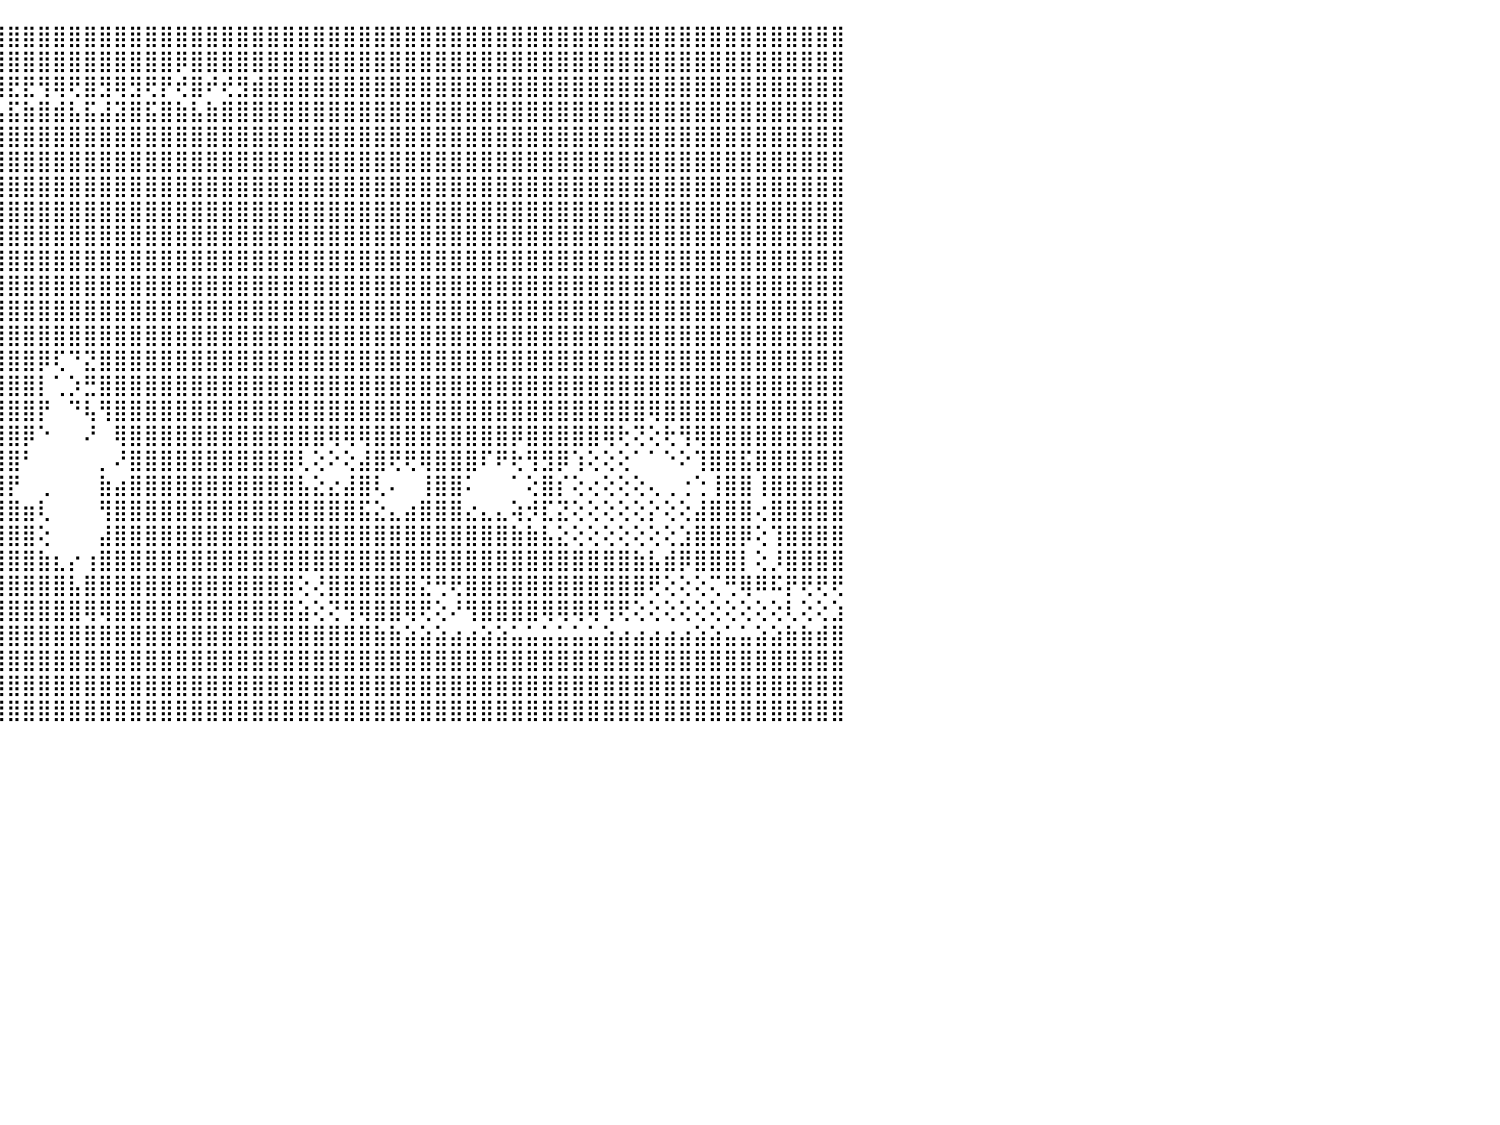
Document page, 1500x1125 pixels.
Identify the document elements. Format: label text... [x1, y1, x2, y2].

text_box ⣿⣿⣿⣿⣿⣿⣿⣿⣿⣿⣿⣿⣿⣿⣿⣿⣿⣿⣿⣿⣿⣿⣿⣿⣿⣿⣿⣿⣿⣿⣿⣿⣿⣿⣿⣿⣿⣿⣿⣿⣿⣿⣿⣿⣿⣿⣿⣿⣿⣿⣿⣿⣿⣿⣿⣿⣿⣿⣿⣿⣿⣿⣿⣿⣿⣿⣿⣿⣿⣿⣿⣿⣿⣿⣿⣿⣿⣿⣿⣿⣿⣿⣿⣿⣿⣿⣿⣿⣿⣿⣿⣿⣿⣿⣿⣿⣿⣿⣿⣿⠀ ⣿⣿⣿⣿⣿⣿⣿⣿⣿⣿⣿⣿⣿⣿⣿⣿⣿⣿⣿⣿⣿⣿⣿⣿⣿⣿⣿⣿⣿⣿⣿⣿⣿⣿⣿⣿⣿⣿⣿⢿⣿⣿⣿⣿⣿⣿⣿⣿⣿⣿⣿⣿⣿⣿⣿⣿⡿⣿⣿⣿⣿⣿⣿⣿⣿⣿⣿⣿⣿⣿⣿⣿⣿⣿⣿⣿⣿⣿⣿⣿⣿⣿⣿⣿⣿⣿⣿⣿⣿⣿⣿⣿⣿⣿⣿⣿⣿⣿⣿⣿⠀ ⣿⣿⣿⣿⣿⣿⣟⣿⡿⢻⣻⢿⢿⣿⣟⡿⣿⢿⢟⡿⢿⣟⣟⢿⢿⢟⡻⡟⣟⡿⣿⣿⢿⡿⣿⡿⢞⣿⣾⢻⢺⢟⡞⣟⣿⣟⣟⢻⢿⢟⣿⣻⢿⣻⢟⡟⢞⣿⠞⢞⣻⣾⣿⣿⣿⣿⣿⣿⣿⣿⣿⣿⣿⣿⣿⣿⣿⣿⣿⣿⣿⣿⣿⣿⣿⣿⣿⣿⣿⣿⣿⣿⣿⣿⣿⣿⣿⣿⣿⣿⠀ ⣿⣿⣿⣿⣿⣿⣼⣿⣷⣾⣯⣮⣵⣷⣽⣵⣿⣽⣿⣯⣧⣿⣿⣿⣿⣾⣽⣷⣿⣵⣿⣽⣽⣯⣿⣷⣵⣿⣧⣿⣼⣾⣯⣾⣧⣯⣷⣿⣾⣧⣯⣼⣽⣿⣯⣿⣷⣧⣷⣿⣿⣿⣿⣿⣿⣿⣿⣿⣿⣿⣿⣿⣿⣿⣿⣿⣿⣿⣿⣿⣿⣿⣿⣿⣿⣿⣿⣿⣿⣿⣿⣿⣿⣿⣿⣿⣿⣿⣿⣿⠀ ⣿⣿⣿⣿⣿⣿⣿⣿⣿⣿⣿⣿⣿⣿⣿⣿⣿⣿⣿⣿⣿⣿⣿⣿⣿⣿⣿⣿⣿⣿⣿⣿⣿⣿⣿⣿⣿⣿⣿⣿⣿⣿⣿⣿⣿⣿⣿⣿⣿⣿⣿⣿⣿⣿⣿⣿⣿⣿⣿⣿⣿⣿⣿⣿⣿⣿⣿⣿⣿⣿⣿⣿⣿⣿⣿⣿⣿⣿⣿⣿⣿⣿⣿⣿⣿⣿⣿⣿⣿⣿⣿⣿⣿⣿⣿⣿⣿⣿⣿⣿⠀ ⣿⣿⣿⣿⣿⣿⣿⣿⣿⣿⣿⣿⣿⣿⣿⣿⣿⣿⣿⣿⣿⣿⣿⣿⣿⣿⣿⣿⣿⣿⣿⣿⣿⣿⣿⣿⣿⣿⣿⣿⣿⣿⣿⣿⣿⣿⣿⣿⣿⣿⣿⣿⣿⣿⣿⣿⣿⣿⣿⣿⣿⣿⣿⣿⣿⣿⣿⣿⣿⣿⣿⣿⣿⣿⣿⣿⣿⣿⣿⣿⣿⣿⣿⣿⣿⣿⣿⣿⣿⣿⣿⣿⣿⣿⣿⣿⣿⣿⣿⣿⠀ ⣿⣿⣿⣿⣿⣿⣿⣿⣿⣿⣿⣿⣿⣿⣿⣿⣿⣿⣿⣿⣿⣿⣿⣿⣿⣿⣿⣿⣿⣿⣿⣿⣿⣿⣿⣿⣿⣿⣿⣿⣿⣿⣿⣿⣿⣿⣿⣿⣿⣿⣿⣿⣿⣿⣿⣿⣿⣿⣿⣿⣿⣿⣿⣿⣿⣿⣿⣿⣿⣿⣿⣿⣿⣿⣿⣿⣿⣿⣿⣿⣿⣿⣿⣿⣿⣿⣿⣿⣿⣿⣿⣿⣿⣿⣿⣿⣿⣿⣿⣿⠀ ⣿⣿⣿⣿⣿⣿⣿⣿⣿⣿⣿⣿⣿⣿⣿⣿⣿⣿⣿⣿⣿⣿⣿⣿⣿⣿⣿⣿⣿⣿⣿⣿⣿⣿⣿⣿⣿⣿⣿⣿⣿⣿⣿⣿⣿⣿⣿⣿⣿⣿⣿⣿⣿⣿⣿⣿⣿⣿⣿⣿⣿⣿⣿⣿⣿⣿⣿⣿⣿⣿⣿⣿⣿⣿⣿⣿⣿⣿⣿⣿⣿⣿⣿⣿⣿⣿⣿⣿⣿⣿⣿⣿⣿⣿⣿⣿⣿⣿⣿⣿⠀ ⣿⣿⣿⣿⣿⣿⣿⣿⣿⣿⣿⣿⣿⣿⣿⣿⣿⣿⣿⣿⣿⣿⣿⣿⣿⣿⣿⣿⣿⣿⣿⣿⣿⣿⣿⣿⣿⣿⣿⣿⣿⣿⣿⣿⣿⣿⣿⣿⣿⣿⣿⣿⣿⣿⣿⣿⣿⣿⣿⣿⣿⣿⣿⣿⣿⣿⣿⣿⣿⣿⣿⣿⣿⣿⣿⣿⣿⣿⣿⣿⣿⣿⣿⣿⣿⣿⣿⣿⣿⣿⣿⣿⣿⣿⣿⣿⣿⣿⣿⣿⠀ ⣿⣿⣿⣿⣿⣿⣿⣿⣿⣿⣿⣿⣿⣿⣿⣿⣿⣿⣿⣿⣿⣿⣿⣿⣿⣿⣿⣿⣿⣿⣿⣿⣿⣿⣿⣿⣿⣿⣿⣿⣿⣿⣿⣿⣿⣿⣿⣿⣿⣿⣿⣿⣿⣿⣿⣿⣿⣿⣿⣿⣿⣿⣿⣿⣿⣿⣿⣿⣿⣿⣿⣿⣿⣿⣿⣿⣿⣿⣿⣿⣿⣿⣿⣿⣿⣿⣿⣿⣿⣿⣿⣿⣿⣿⣿⣿⣿⣿⣿⣿⠀ ⣿⣿⣿⣿⣿⣿⣿⣿⣿⣿⣿⣿⣿⣿⣿⣿⣿⣿⣿⣿⣿⣿⣿⣿⣿⣿⣿⣿⣿⣿⣿⣿⣿⣿⣿⣿⣿⣿⣿⣿⣿⣿⣿⣿⣿⣿⣿⣿⣿⣿⣿⣿⣿⣿⣿⣿⣿⣿⣿⣿⣿⣿⣿⣿⣿⣿⣿⣿⣿⣿⣿⣿⣿⣿⣿⣿⣿⣿⣿⣿⣿⣿⣿⣿⣿⣿⣿⣿⣿⣿⣿⣿⣿⣿⣿⣿⣿⣿⣿⣿⠀ ⣿⣿⣿⣿⣿⣿⣿⣿⣿⣿⣿⣿⣿⣿⣿⣿⣿⣿⣿⣿⣿⣿⣿⣿⣿⣿⣿⣿⣿⣿⣿⣿⣿⣿⣿⣿⣿⣿⣿⣿⣿⣿⣿⣿⣿⣿⣿⣿⣿⣿⣿⣿⣿⣿⣿⣿⣿⣿⣿⣿⣿⣿⣿⣿⣿⣿⣿⣿⣿⣿⣿⣿⣿⣿⣿⣿⣿⣿⣿⣿⣿⣿⣿⣿⣿⣿⣿⣿⣿⣿⣿⣿⣿⣿⣿⣿⣿⣿⣿⣿⠀ ⣿⣿⣿⣿⣿⣿⣿⣿⣿⣿⣿⣿⣿⣿⣿⣿⣿⣿⣿⣿⣿⣿⣿⣿⣿⣿⣿⣿⣿⣿⣿⣿⣿⣿⣿⣿⣿⣿⣿⣿⣿⣿⣿⣿⣿⣿⣿⣿⣿⣿⣿⣿⣿⣿⣿⣿⣿⣿⣿⣿⣿⣿⣿⣿⣿⣿⣿⣿⣿⣿⣿⣿⣿⣿⣿⣿⣿⣿⣿⣿⣿⣿⣿⣿⣿⣿⣿⣿⣿⣿⣿⣿⣿⣿⣿⣿⣿⣿⣿⣿⠀ ⣿⣿⣿⣿⣿⣿⣿⣿⣿⣿⣿⣿⣿⣿⣿⣿⣿⣿⣿⣿⣿⣿⣿⣿⣿⣿⣿⣿⣿⣿⣿⣿⣿⣿⣿⣿⣿⣿⣿⣿⣿⣿⣿⣿⣿⣿⣿⡿⢏⠙⣝⣿⣿⣿⣿⣿⣿⣿⣿⣿⣿⣿⣿⣿⣿⣿⣿⣿⣿⣿⣿⣿⣿⣿⣿⣿⣿⣿⣿⣿⣿⣿⣿⣿⣿⣿⣿⣿⣿⣿⣿⣿⣿⣿⣿⣿⣿⣿⣿⣿⠀ ⣿⣿⣿⣿⣿⣿⣿⣿⣿⣿⣿⣿⣿⣿⣿⣿⣿⣿⣿⣿⣿⣿⣿⣿⣿⣿⣿⣿⣿⣿⣿⣿⣿⣿⣿⣿⣿⣿⣿⣿⣿⣿⣿⣿⣿⣿⣿⡇⢁⡱⣛⣿⣿⣿⣿⣿⣿⣿⣿⣿⣿⣿⣿⣿⣿⣿⣿⣿⣿⣿⣿⣿⣿⣿⣿⣿⣿⣿⣿⣿⣿⣿⣿⣿⣿⣿⣿⣿⣿⣿⣿⣿⣿⣿⣿⣿⣿⣿⣿⣿⠀ ⣿⣿⣿⣿⣿⣿⣿⣿⣿⣿⣿⣿⣿⣿⣿⣿⣿⣿⣿⣿⣿⣿⣿⣿⣿⣿⣿⣿⣿⣿⣿⣿⣿⣿⣿⣿⣿⣿⣿⣿⣿⣿⣿⣿⣿⣿⣿⡟⠀⠙⢧⢻⣿⣿⣿⣿⣿⣿⣿⣿⣿⣿⣿⣿⣿⣿⣿⣿⣿⣿⣿⣿⣿⣿⣿⣿⣿⣿⣿⣿⣿⣿⣿⣿⣿⣿⣿⢿⣿⣿⣿⣿⣿⣿⣿⣿⣿⣿⣿⣿⠀ ⣿⣿⣿⣿⣿⣿⣿⣿⣿⣿⣿⣿⣿⣿⣿⣿⣿⣿⣿⣿⣿⣿⣿⣿⣿⣿⣿⣿⣿⣿⣿⣿⣿⣿⣿⣿⣿⣿⣿⣿⣿⣿⣿⣿⣿⣿⡿⠑⠀⠀⠜⠀⢿⣿⣿⣿⣿⣿⣿⣿⣿⣿⣿⣿⣿⣿⢿⢿⢿⣿⣿⣿⣿⣿⣿⣿⣿⣿⡿⣿⣿⣿⣿⣿⢿⢗⢝⢕⢗⢻⢿⣿⣿⣿⣿⣿⣿⣿⣿⣿⠀ ⣿⣿⣿⣿⣿⣿⣿⣿⣿⣿⣿⣿⣿⣿⣿⣿⣿⣿⣿⣿⣿⣿⣿⣿⣿⣿⣿⣿⣿⣿⣿⣿⣿⣿⣿⣿⣿⣿⣿⣿⣿⣿⣿⣿⣿⣿⠃⠀⠀⠀⠀⡀⠜⣿⣿⣿⣿⣿⣿⣿⣿⣿⣿⣿⢇⢕⠕⢕⣼⣿⢟⢟⢿⣿⣿⣿⠏⠟⢗⢻⣻⡿⢱⢕⢕⢕⠁⠁⠑⠕⢹⣿⣿⣯⣿⣿⣿⣿⣿⣿⠀ ⣿⣿⣿⣿⣿⣿⣿⣿⣿⣿⣿⣿⣿⣿⣿⣿⣿⣿⣿⣿⣿⣿⣿⣿⣿⣿⣿⣿⣿⣿⣿⣿⣿⣿⣿⣿⣿⣿⣿⣿⣿⣿⣿⣿⣿⡟⠀⢀⠀⠀⠀⣷⣴⣿⣿⣿⣿⣿⣿⣿⣿⣿⣿⣿⣧⣕⣔⣼⣿⢇⠄⠀⢸⣿⣿⠅⠀⠀⠁⢕⣿⡎⢕⢔⢕⢕⢕⢄⢀⢐⢑⢸⣿⣿⢸⣿⣿⣿⣿⣿⠀ ⣿⣿⣿⣿⣿⣿⣿⣿⣿⣿⣿⣿⣿⣿⣿⣿⣿⣿⣿⣿⣿⣿⣿⣿⣿⣿⣿⣿⣿⣿⣿⣿⣿⣿⣿⣿⣿⣿⣿⣿⣿⣿⣿⣿⣿⣿⣶⢇⠀⠀⠀⢻⣿⣿⣿⣿⣿⣿⣿⣿⣿⣿⣿⣿⣿⣿⣿⣿⣯⣕⣄⣴⣿⣿⣿⣔⣄⣄⢵⡺⣏⣝⢕⢕⢕⢕⢕⡕⢕⢕⣼⣿⣿⣿⢔⣿⣿⣿⣿⣿⠀ ⣿⣿⣿⣿⣿⣿⣿⣿⣿⣿⣿⣿⣿⣿⣿⣿⣿⣿⣿⣿⣿⣿⣿⣿⣿⣿⣿⣿⣿⣿⣿⣿⣿⣿⣿⣿⣿⣿⣿⣿⣿⣿⣿⣿⣿⣿⣿⢕⠀⠀⠀⣼⣿⣿⣿⣿⣿⣿⣿⣿⣿⣿⣿⣿⣿⣿⣿⣿⣿⣿⣿⣿⣿⣿⣿⣿⣿⣿⣷⣷⣧⣕⢕⢕⢕⢕⢕⢕⢕⣱⣿⣿⣿⡿⢕⢹⣿⣿⣿⣿⠀ ⣿⣿⣿⣿⣿⣿⣿⣿⣿⣿⣿⣿⣿⣿⣿⣿⣿⣿⣿⣿⣿⣿⣿⣿⣿⣿⣿⣿⣿⣿⣿⣿⣿⣿⣿⣿⣿⣿⣿⣿⣿⣿⣿⣿⣿⣿⣿⣷⣆⡔⢰⣿⣿⣿⣿⣿⣿⣿⣿⣿⣿⣿⣿⣿⣿⣿⣿⣿⣿⣿⣿⣿⣿⣿⣿⣿⣿⣿⣿⣿⣿⣿⣿⣿⣿⣿⣷⣧⣾⡿⣿⣿⣿⡇⢕⡸⣿⣿⣿⣿⠀ ⣿⣿⣿⣿⣿⣿⣿⣿⣿⣿⣿⣿⣿⣿⣿⣿⣿⣿⣿⣿⣿⣿⣿⣿⣿⣿⣿⣿⣿⣿⣿⣿⣿⣿⣿⣿⣿⣿⣿⣿⣿⣿⣿⣿⣿⣿⣿⣿⣿⣧⣿⣿⣿⣿⣿⣿⣿⣿⣿⣿⣿⣿⣿⣿⢕⢜⣿⣿⣿⣿⣿⣿⣝⢛⢟⣿⣿⣿⣿⣿⣿⣿⣿⣿⣿⣿⣿⢟⢕⢕⢕⢍⢛⢿⠿⠯⡟⢟⢟⢟⠀ ⣿⣿⣿⣿⣿⣿⣿⣿⣿⣿⣿⣿⣿⣿⣿⣿⣿⣿⣿⣿⣿⣿⣿⣿⣿⣿⣿⣿⣿⣿⣿⣿⣿⣿⣿⣿⣿⣿⣿⣿⣿⣿⣿⣿⣿⣿⣿⣿⣿⣿⢿⢿⣿⣿⣿⣿⣿⣿⣿⣿⣿⣿⣿⣿⣵⢕⢝⢻⢿⣿⣿⢿⢟⢕⠜⢻⣿⣿⣿⣿⢿⢿⢿⢿⢻⢟⢕⢕⢕⢕⢕⢕⢕⢕⢕⢕⢇⢕⢕⣱⠀ ⣿⣿⣿⣿⣿⣿⣿⣿⣿⣿⣿⣿⣿⣿⣿⣿⣿⣿⣿⣿⣿⣿⣿⣿⣿⣿⣿⣿⣿⣿⣿⣿⣿⣿⣿⣿⣿⣿⣿⣿⣿⣿⣿⣿⣿⣿⣿⣿⣿⣿⣿⣿⣿⣿⣿⣿⣿⣿⣿⣿⣿⣿⣿⣿⣿⣿⣿⣿⣿⣷⣷⣵⣵⣵⣴⣴⣵⣵⣥⣥⣥⣥⣥⣥⣵⣴⣴⣴⣴⣴⣵⣵⣥⣥⣵⣵⣷⣷⣾⣿⠀ ⣿⣿⣿⣿⣿⣿⣿⣿⣿⣿⣿⣿⣿⣿⣿⣿⣿⣿⣿⣿⣿⣿⣿⣿⣿⣿⣿⣿⣿⣿⣿⣿⣿⣿⣿⣿⣿⣿⣿⣿⣿⣿⣿⣿⣿⣿⣿⣿⣿⣿⣿⣿⣿⣿⣿⣿⣿⣿⣿⣿⣿⣿⣿⣿⣿⣿⣿⣿⣿⣿⣿⣿⣿⣿⣿⣿⣿⣿⣿⣿⣿⣿⣿⣿⣿⣿⣿⣿⣿⣿⣿⣿⣿⣿⣿⣿⣿⣿⣿⣿⠀ ⣿⣿⣿⣿⣿⣿⣿⣿⣿⣿⣿⣿⣿⣿⣿⣿⣿⣿⣿⣿⣿⣿⣿⣿⣿⣿⣿⣿⣿⣿⣿⣿⣿⣿⣿⣿⣿⣿⣿⣿⣿⣿⣿⣿⣿⣿⣿⣿⣿⣿⣿⣿⣿⣿⣿⣿⣿⣿⣿⣿⣿⣿⣿⣿⣿⣿⣿⣿⣿⣿⣿⣿⣿⣿⣿⣿⣿⣿⣿⣿⣿⣿⣿⣿⣿⣿⣿⣿⣿⣿⣿⣿⣿⣿⣿⣿⣿⣿⣿⣿⠀ ⣿⣿⣿⣿⣿⣿⣿⣿⣿⣿⣿⣿⣿⣿⣿⣿⣿⣿⣿⣿⣿⣿⣿⣿⣿⣿⣿⣿⣿⣿⣿⣿⣿⣿⣿⣿⣿⣿⣿⣿⣿⣿⣿⣿⣿⣿⣿⣿⣿⣿⣿⣿⣿⣿⣿⣿⣿⣿⣿⣿⣿⣿⣿⣿⣿⣿⣿⣿⣿⣿⣿⣿⣿⣿⣿⣿⣿⣿⣿⣿⣿⣿⣿⣿⣿⣿⣿⣿⣿⣿⣿⣿⣿⣿⣿⣿⣿⣿⣿⣿⠀ ⠀⠀⠀⠀⠀⠀⠀⠀⠀⠀⠀⠀⠀⠀⠀⠀⠀⠀⠀⠀⠀⠀⠀⠀⠀⠀⠀⠀⠀⠀⠀⠀⠀⠀⠀⠀⠀⠀⠀⠀⠀⠀⠀⠀⠀⠀⠀⠀⠀⠀⠀⠀⠀⠀⠀⠀⠀⠀⠀⠀⠀⠀⠀⠀⠀⠀⠀⠀⠀⠀⠀⠀⠀⠀⠀⠀⠀⠀⠀⠀⠀⠀⠀⠀⠀⠀⠀⠀⠀⠀⠀⠀⠀⠀⠀⠀⠀⠀⠀⠀⠀ [0, 14, 875, 780]
